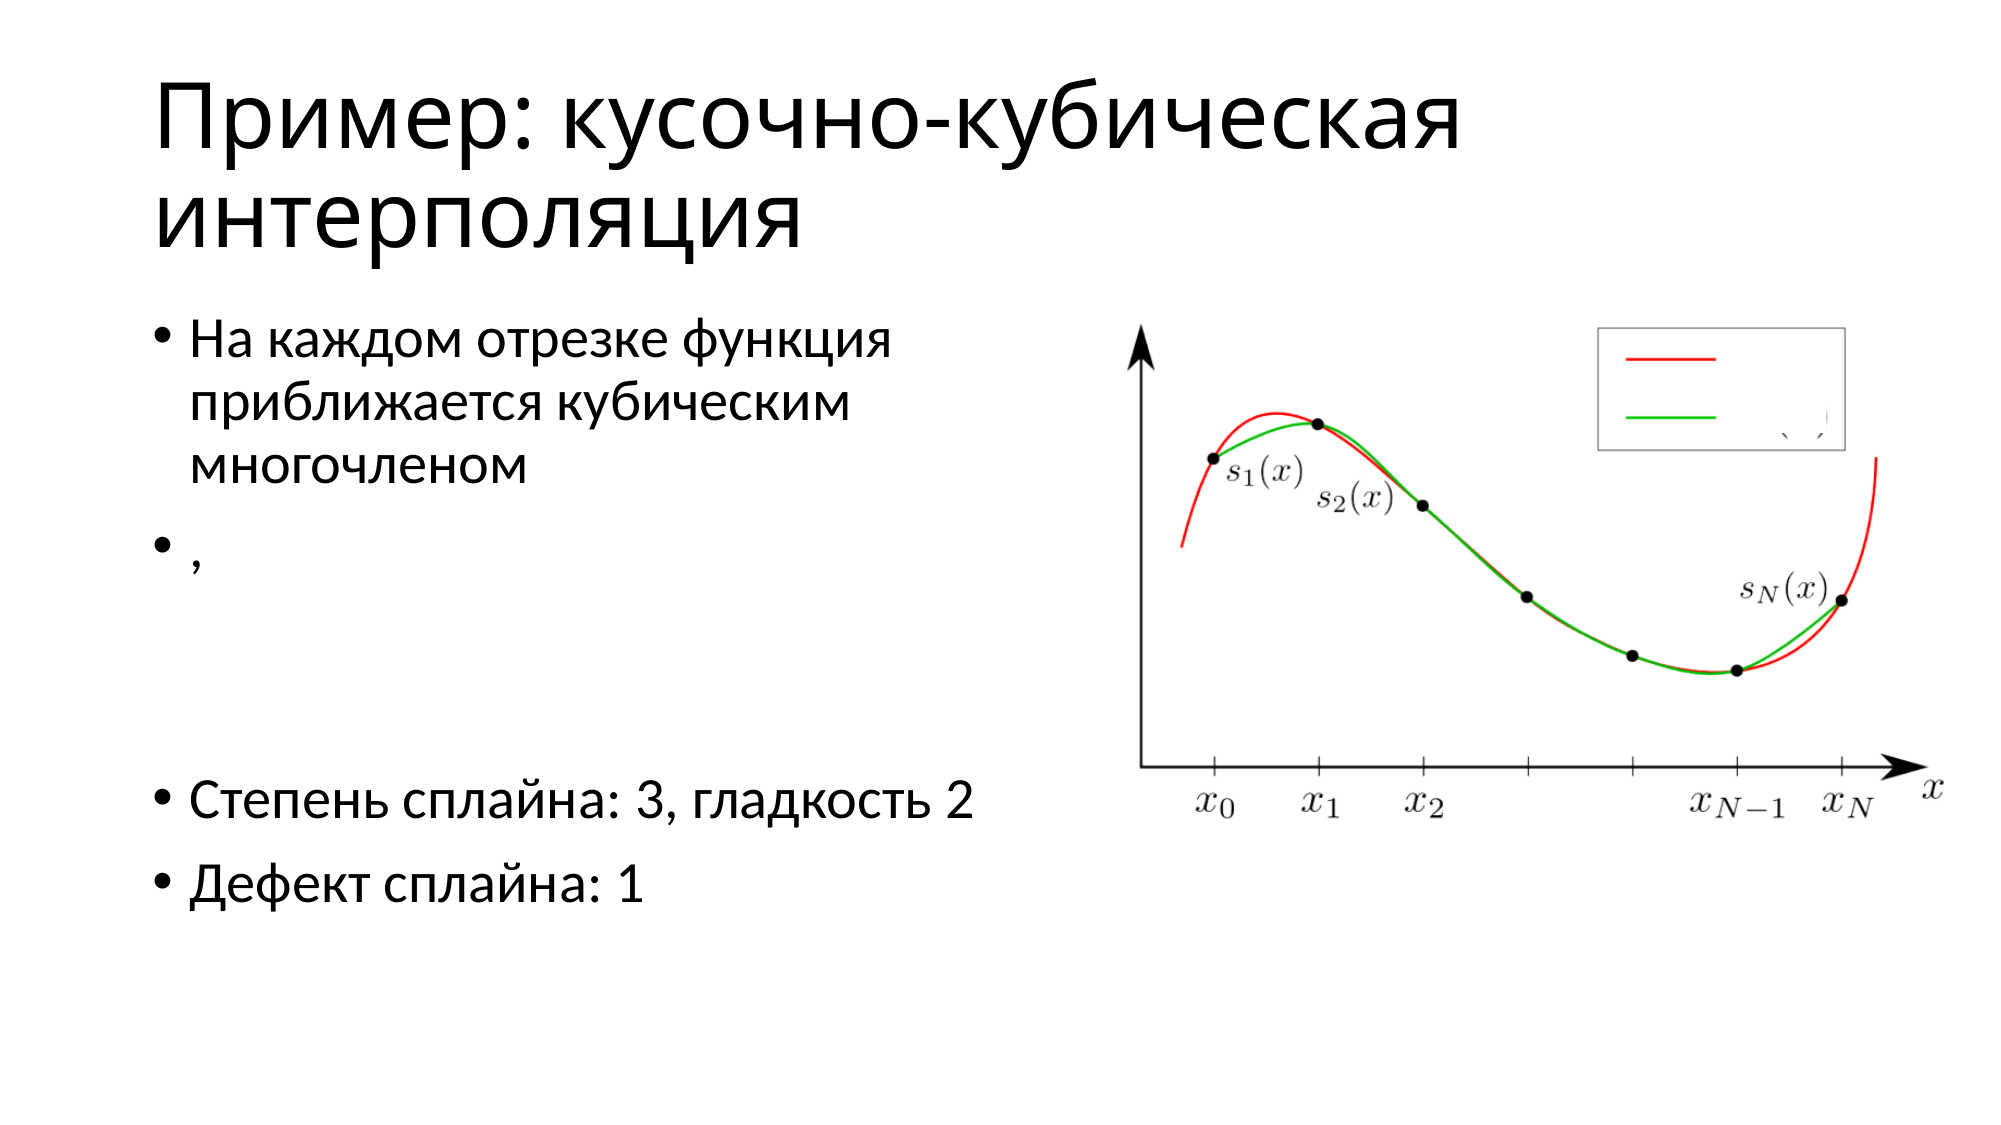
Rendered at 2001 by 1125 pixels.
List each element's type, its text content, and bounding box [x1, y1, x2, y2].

title Пример: кусочно-кубическая интерполяция [137, 59, 1863, 278]
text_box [1123, 317, 1947, 825]
